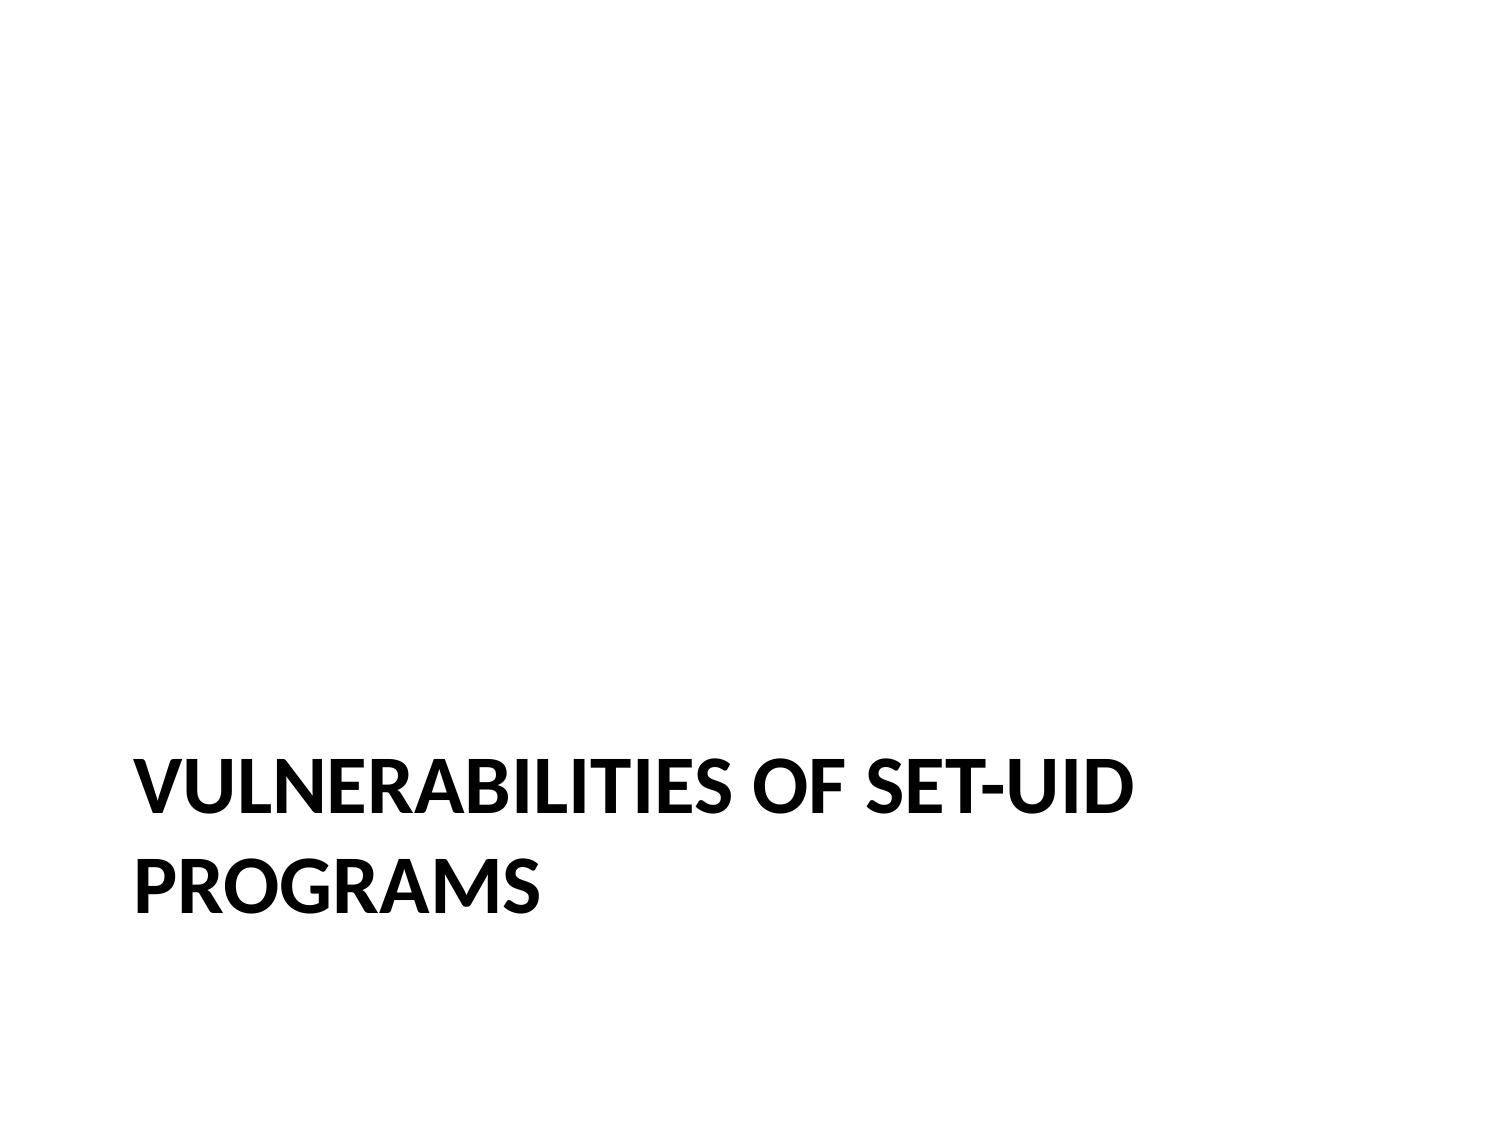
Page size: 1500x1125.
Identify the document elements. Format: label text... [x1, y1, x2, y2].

title Vulnerabilities of Set-UID Programs [118, 722, 1394, 947]
